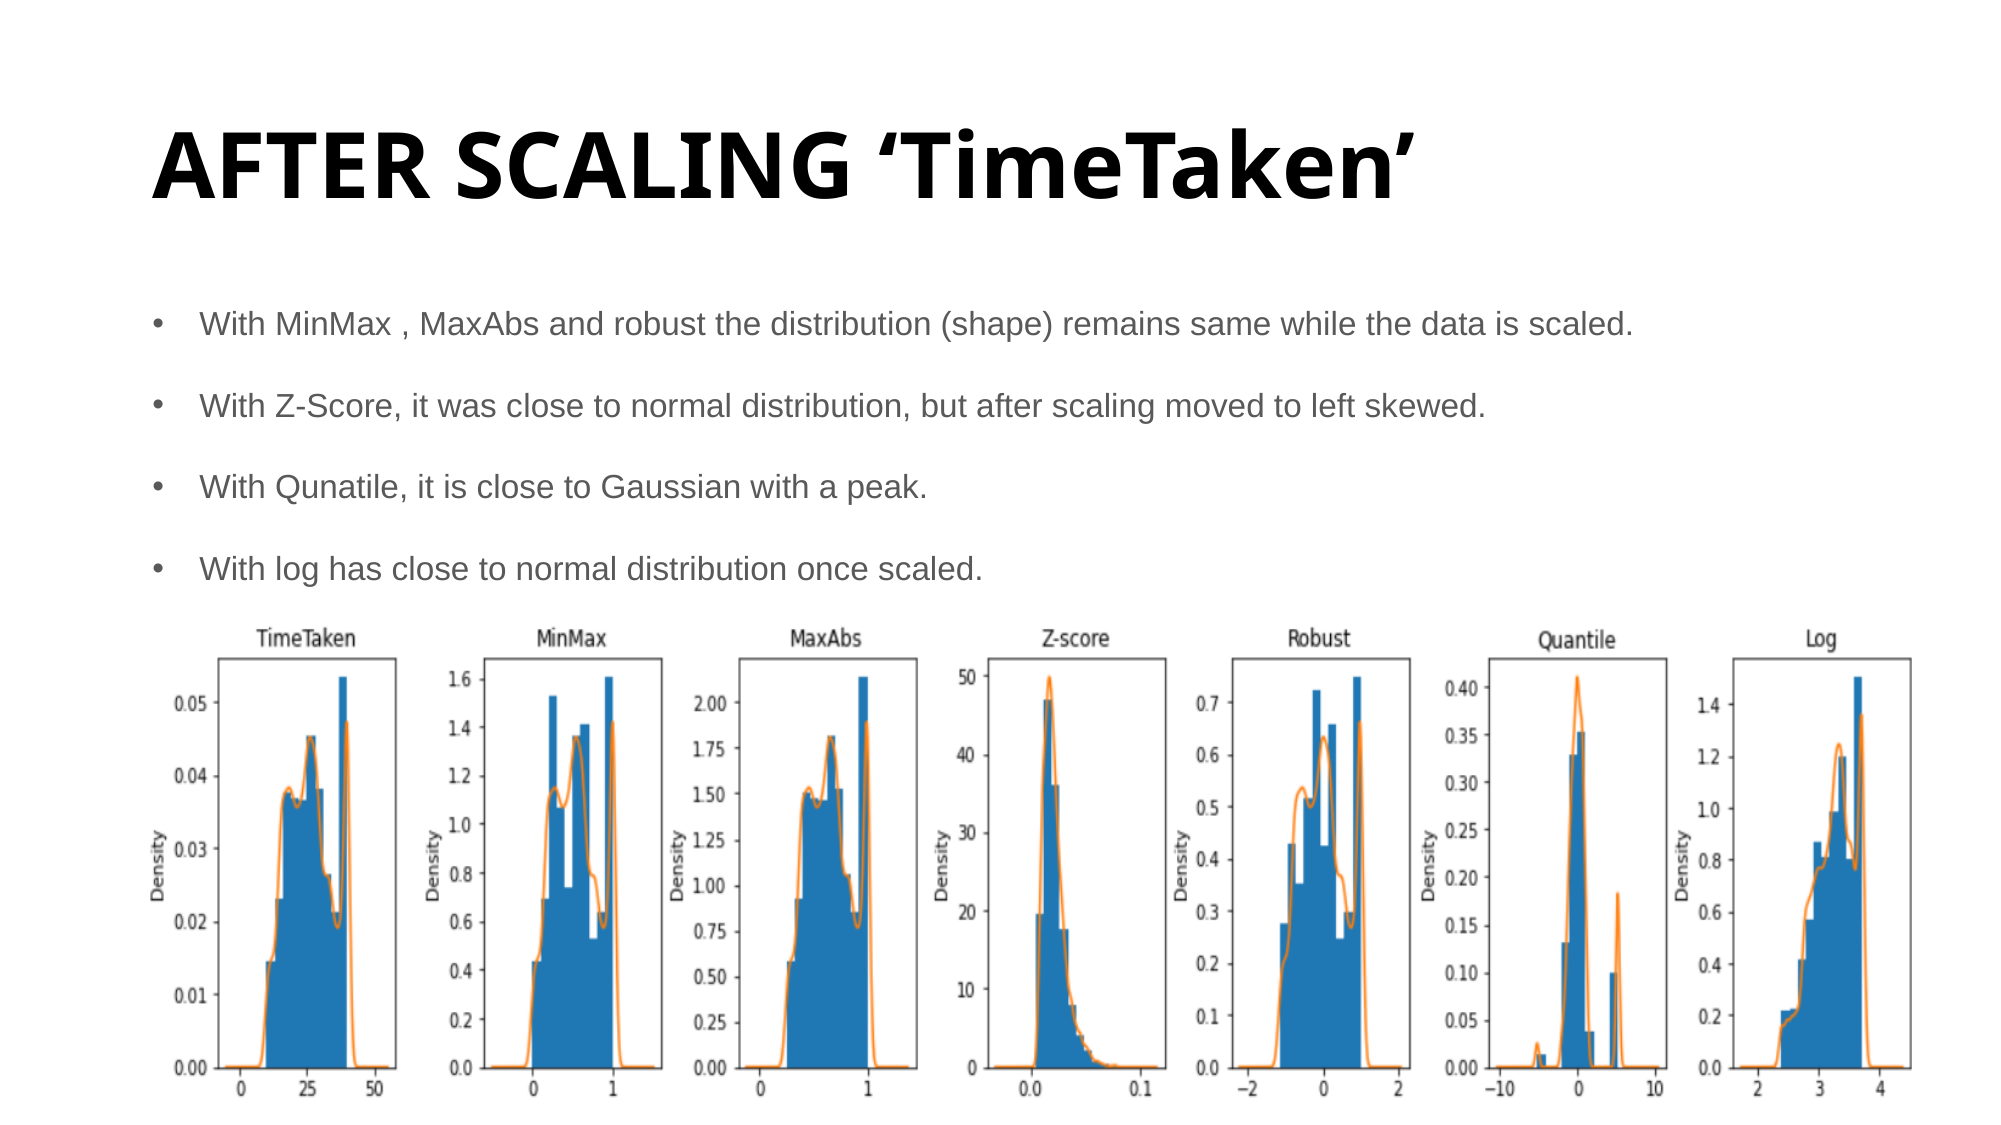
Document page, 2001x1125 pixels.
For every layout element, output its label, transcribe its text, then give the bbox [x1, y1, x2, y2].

picture [99, 619, 1929, 1099]
list With MinMax , MaxAbs and robust the distribution (shape) remains same while the data is scaled. With Z-Score, it was close to normal distribution, but after scaling moved to left skewed. With Qunatile, it is close to Gaussian with a peak. With log has close to normal distribution once scaled. [137, 299, 1863, 619]
title AFTER SCALING ‘TimeTaken’ [137, 59, 1863, 278]
